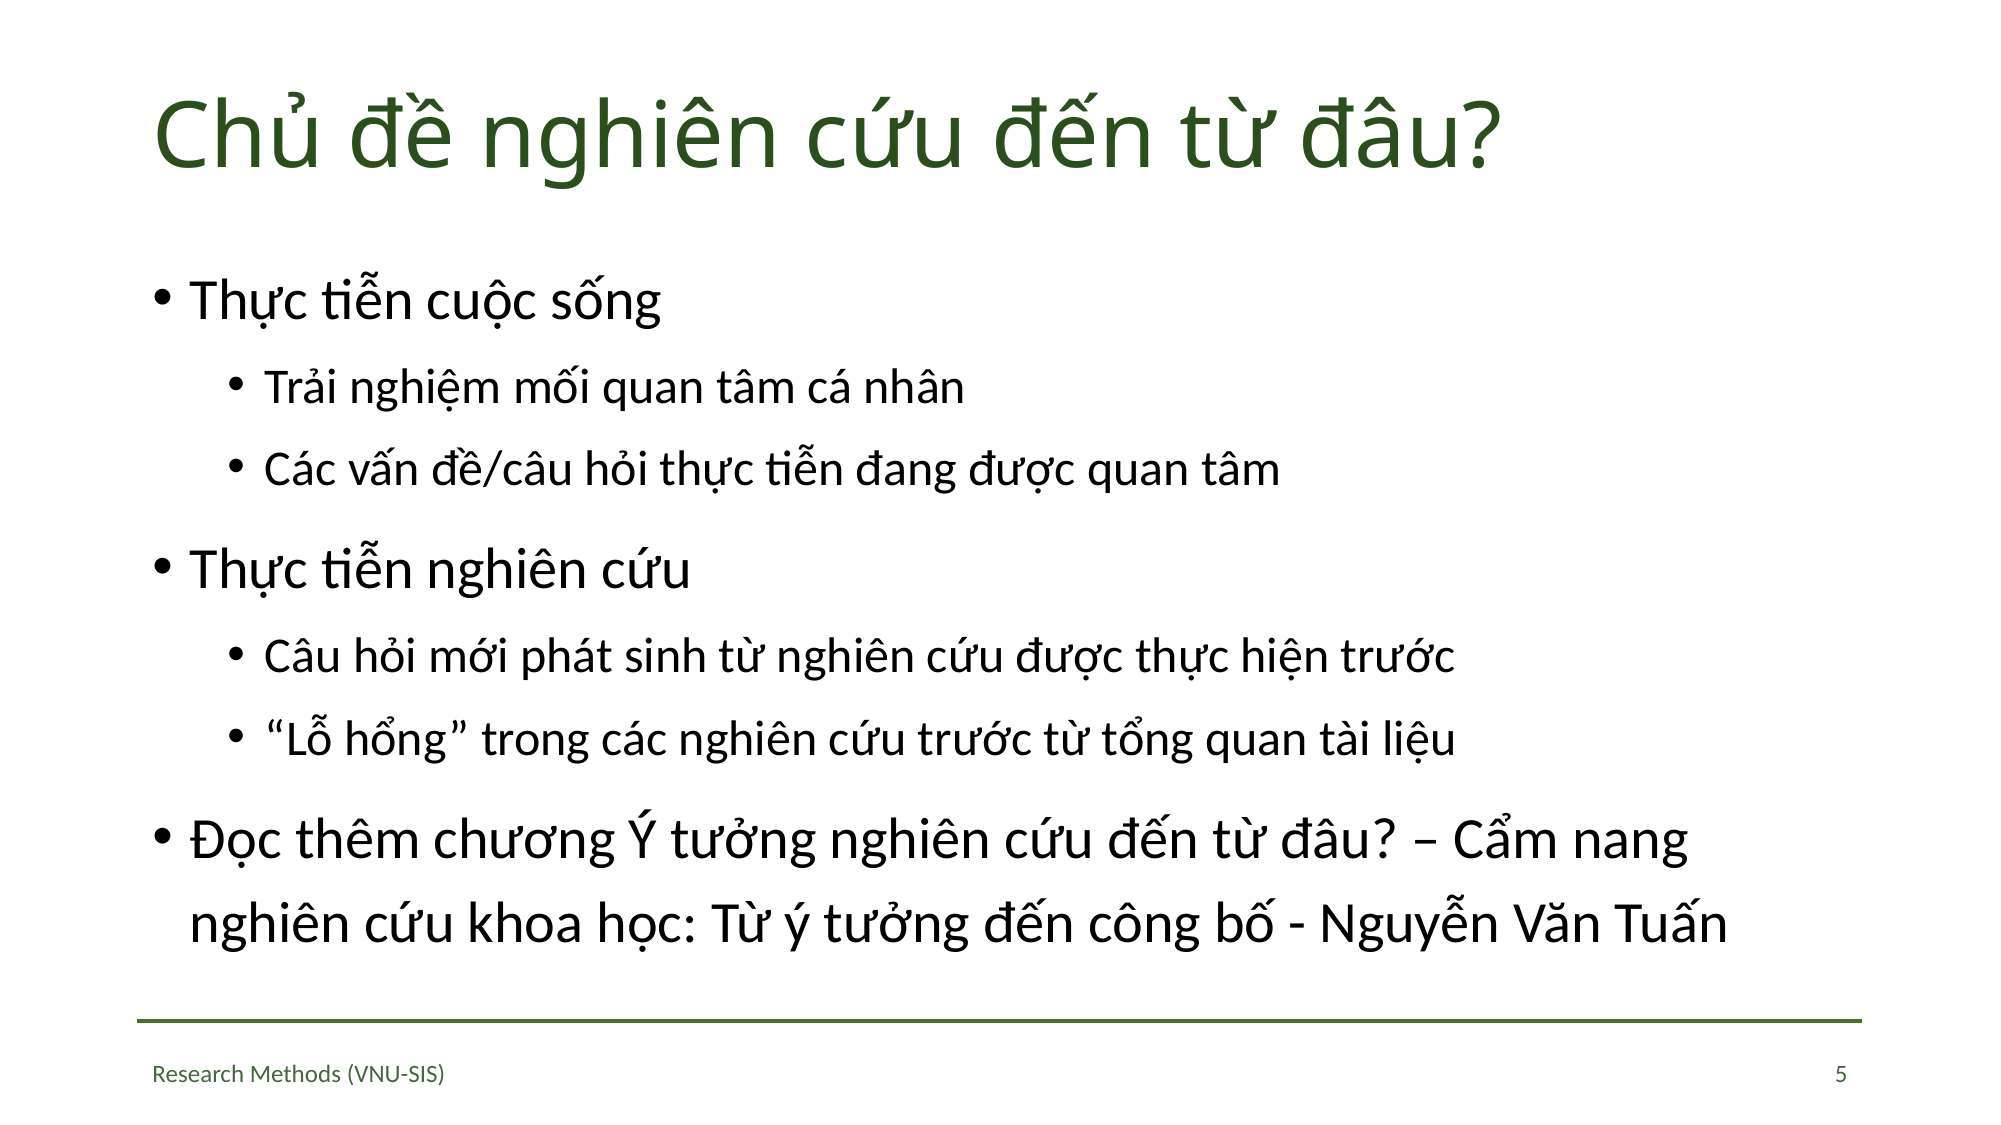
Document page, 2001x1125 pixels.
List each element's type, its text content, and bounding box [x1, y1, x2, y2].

footer Research Methods (VNU-SIS) [137, 1042, 514, 1103]
slide_number 5 [1412, 1042, 1863, 1103]
title Chủ đề nghiên cứu đến từ đâu? [137, 59, 1863, 216]
list Thực tiễn cuộc sống Trải nghiệm mối quan tâm cá nhân Các vấn đề/câu hỏi thực tiễn đang được quan tâm Thực tiễn nghiên cứu Câu hỏi mới phát sinh từ nghiên cứu được thực hiện trước “Lỗ hổng” trong các nghiên cứu trước từ tổng quan tài liệu Đọc thêm chương Ý tưởng nghiên cứu đến từ đâu? – Cẩm nang nghiên cứu khoa học: Từ ý tưởng đến công bố - Nguyễn Văn Tuấn [137, 239, 1863, 1014]
